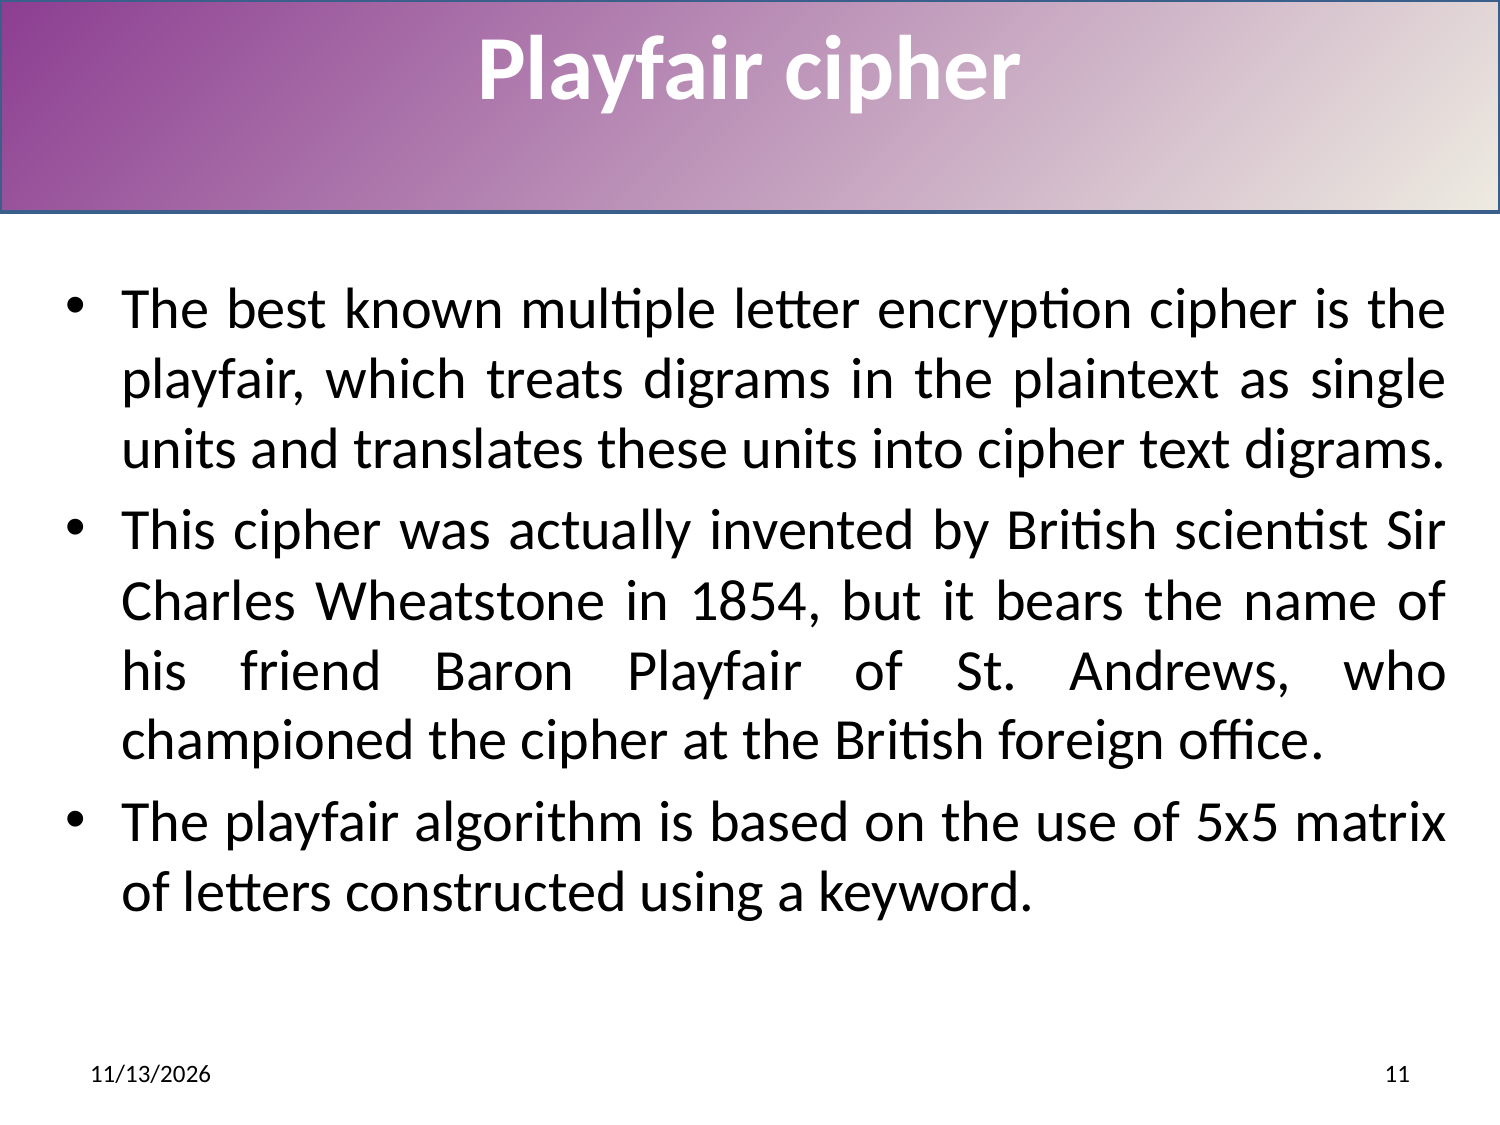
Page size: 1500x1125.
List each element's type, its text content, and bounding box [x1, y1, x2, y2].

text_box [0, 0, 1500, 214]
list The best known multiple letter encryption cipher is the playfair, which treats digrams in the plaintext as single units and translates these units into cipher text digrams. This cipher was actually invented by British scientist Sir Charles Wheatstone in 1854, but it bears the name of his friend Baron Playfair of St. Andrews, who championed the cipher at the British foreign office. The playfair algorithm is based on the use of 5x5 matrix of letters constructed using a keyword. [50, 262, 1463, 1005]
slide_number 11 [1074, 1042, 1425, 1103]
text_box Playfair cipher [74, 0, 1425, 188]
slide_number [75, 1042, 425, 1103]
